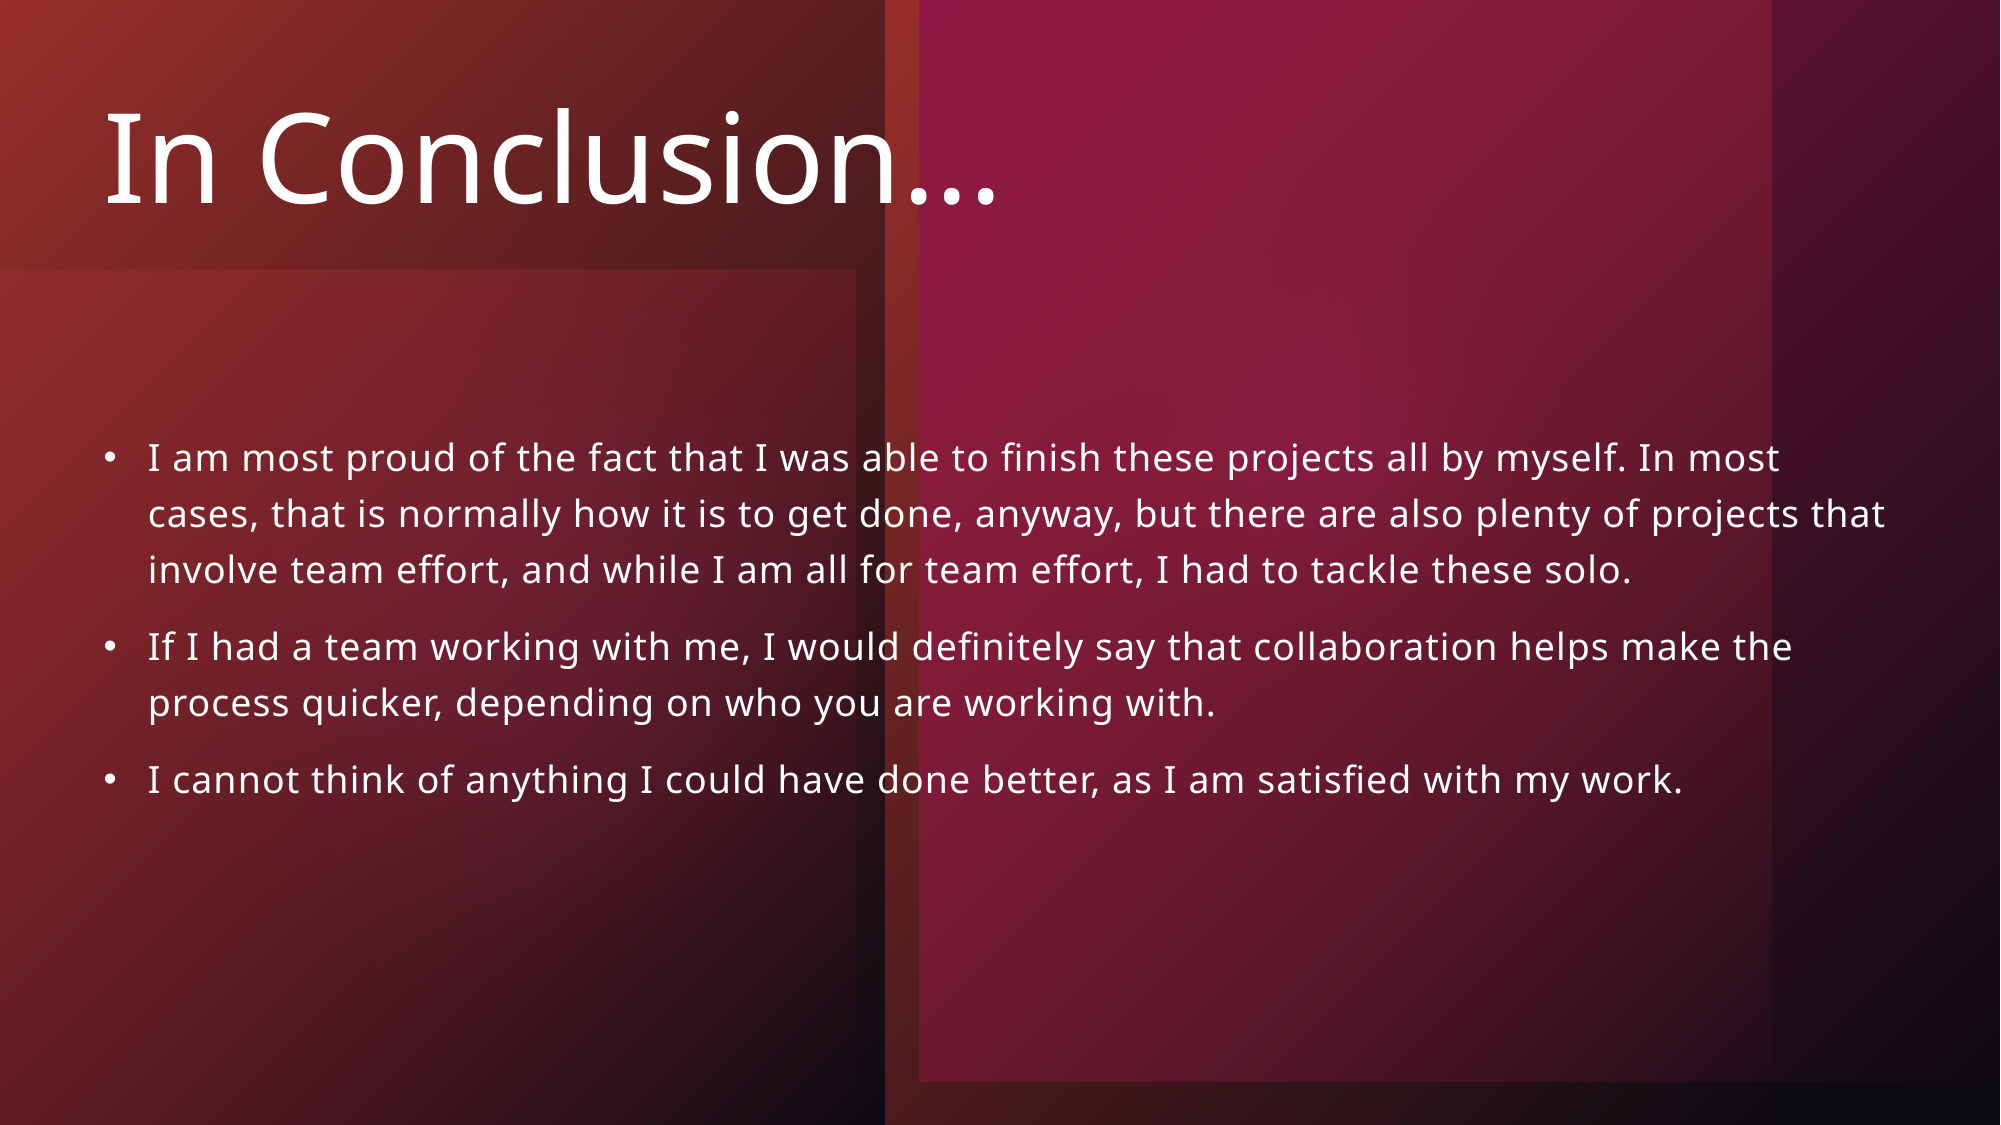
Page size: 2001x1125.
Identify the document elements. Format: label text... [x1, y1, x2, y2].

list I am most proud of the fact that I was able to finish these projects all by myself. In most cases, that is normally how it is to get done, anyway, but there are also plenty of projects that involve team effort, and while I am all for team effort, I had to tackle these solo. If I had a team working with me, I would definitely say that collaboration helps make the process quicker, depending on who you are working with. I cannot think of anything I could have done better, as I am satisfied with my work. [88, 414, 1910, 1035]
title In Conclusion... [88, 88, 1910, 386]
